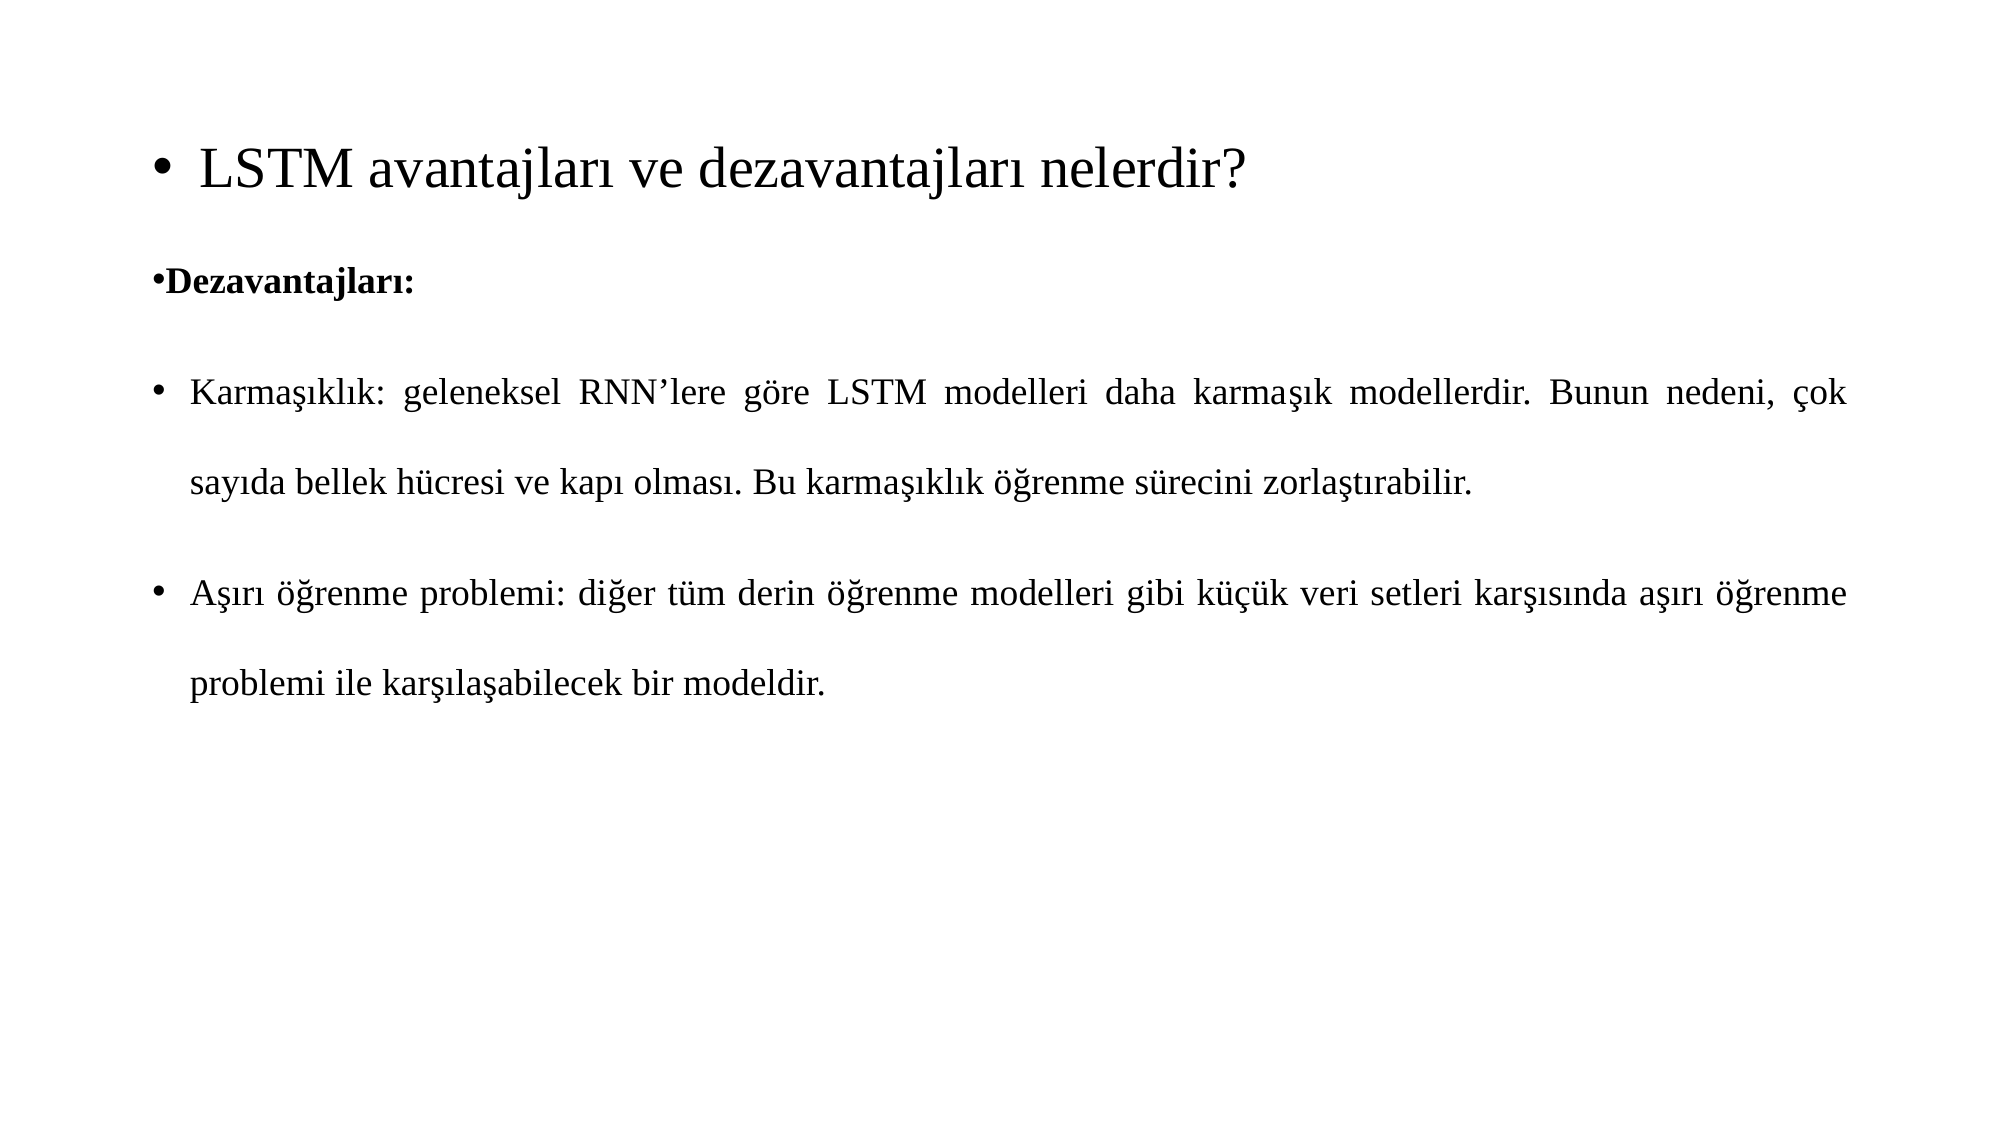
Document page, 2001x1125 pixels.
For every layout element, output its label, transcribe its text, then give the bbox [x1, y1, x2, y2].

title LSTM avantajları ve dezavantajları nelerdir? [137, 59, 1863, 203]
list Dezavantajları: Karmaşıklık: geleneksel RNN’lere göre LSTM modelleri daha karmaşık modellerdir. Bunun nedeni, çok sayıda bellek hücresi ve kapı olması. Bu karmaşıklık öğrenme sürecini zorlaştırabilir. Aşırı öğrenme problemi: diğer tüm derin öğrenme modelleri gibi küçük veri setleri karşısında aşırı öğrenme problemi ile karşılaşabilecek bir modeldir. [137, 203, 1863, 918]
